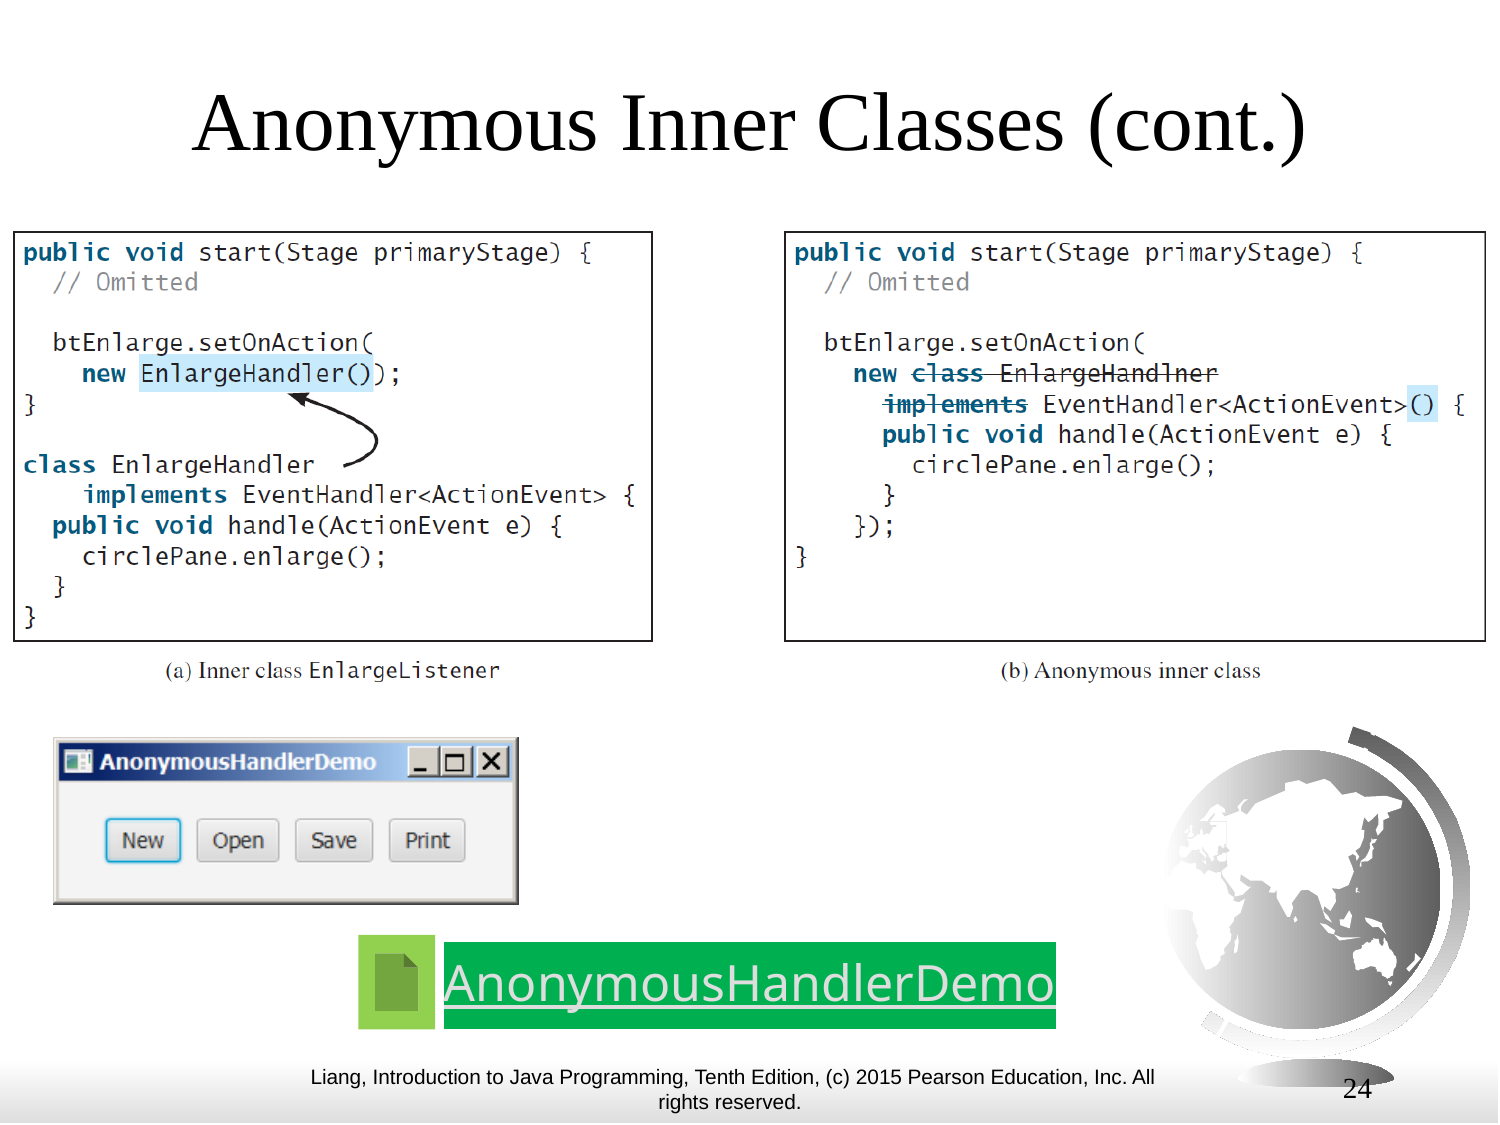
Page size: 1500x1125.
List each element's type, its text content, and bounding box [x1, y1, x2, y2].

picture [6, 224, 1494, 691]
title Anonymous Inner Classes (cont.) [112, 62, 1388, 172]
slide_number 24 [1074, 1049, 1388, 1125]
picture [53, 737, 519, 905]
text_box AnonymousHandlerDemo [443, 941, 1057, 1030]
text_box [358, 934, 436, 1030]
